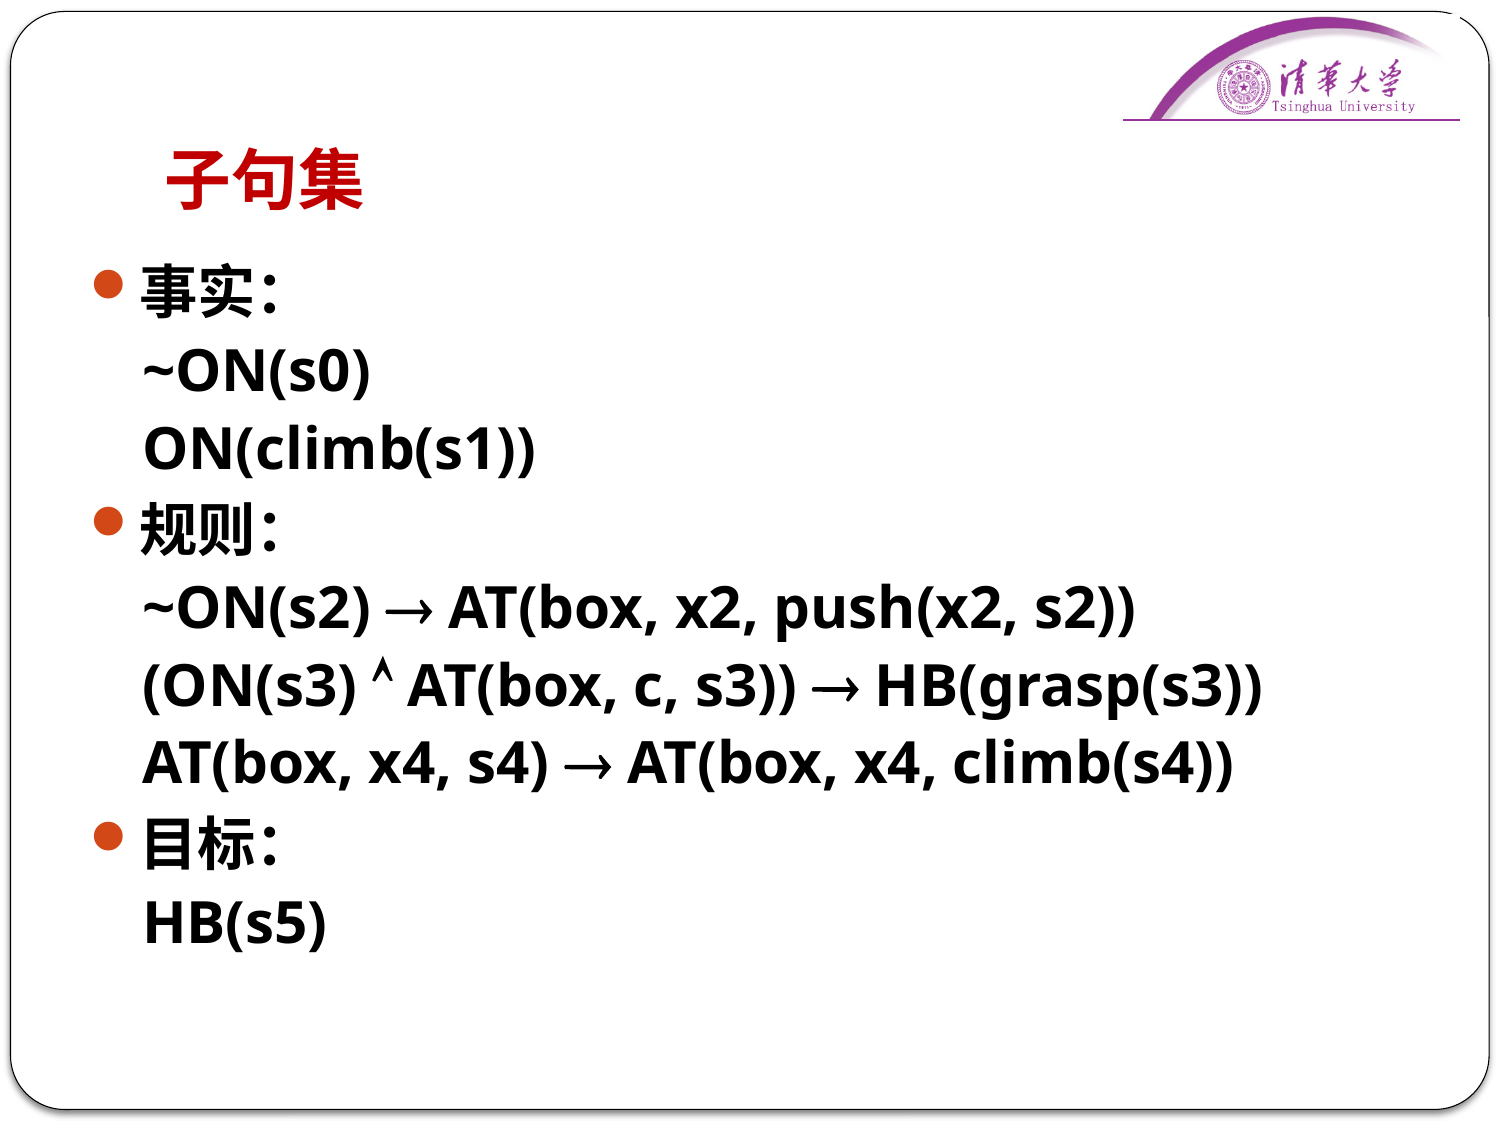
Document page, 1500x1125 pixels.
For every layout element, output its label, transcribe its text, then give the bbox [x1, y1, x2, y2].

list 事实： ~ON(s0) ON(climb(s1)) 规则： ~ON(s2)  AT(box, x2, push(x2, s2)) (ON(s3)  AT(box, c, s3))  HB(grasp(s3)) AT(box, x4, s4)  AT(box, x4, climb(s4)) 目标： HB(s5) [75, 248, 1425, 1005]
picture [1123, 14, 1460, 121]
title 子句集 [150, 45, 1425, 233]
